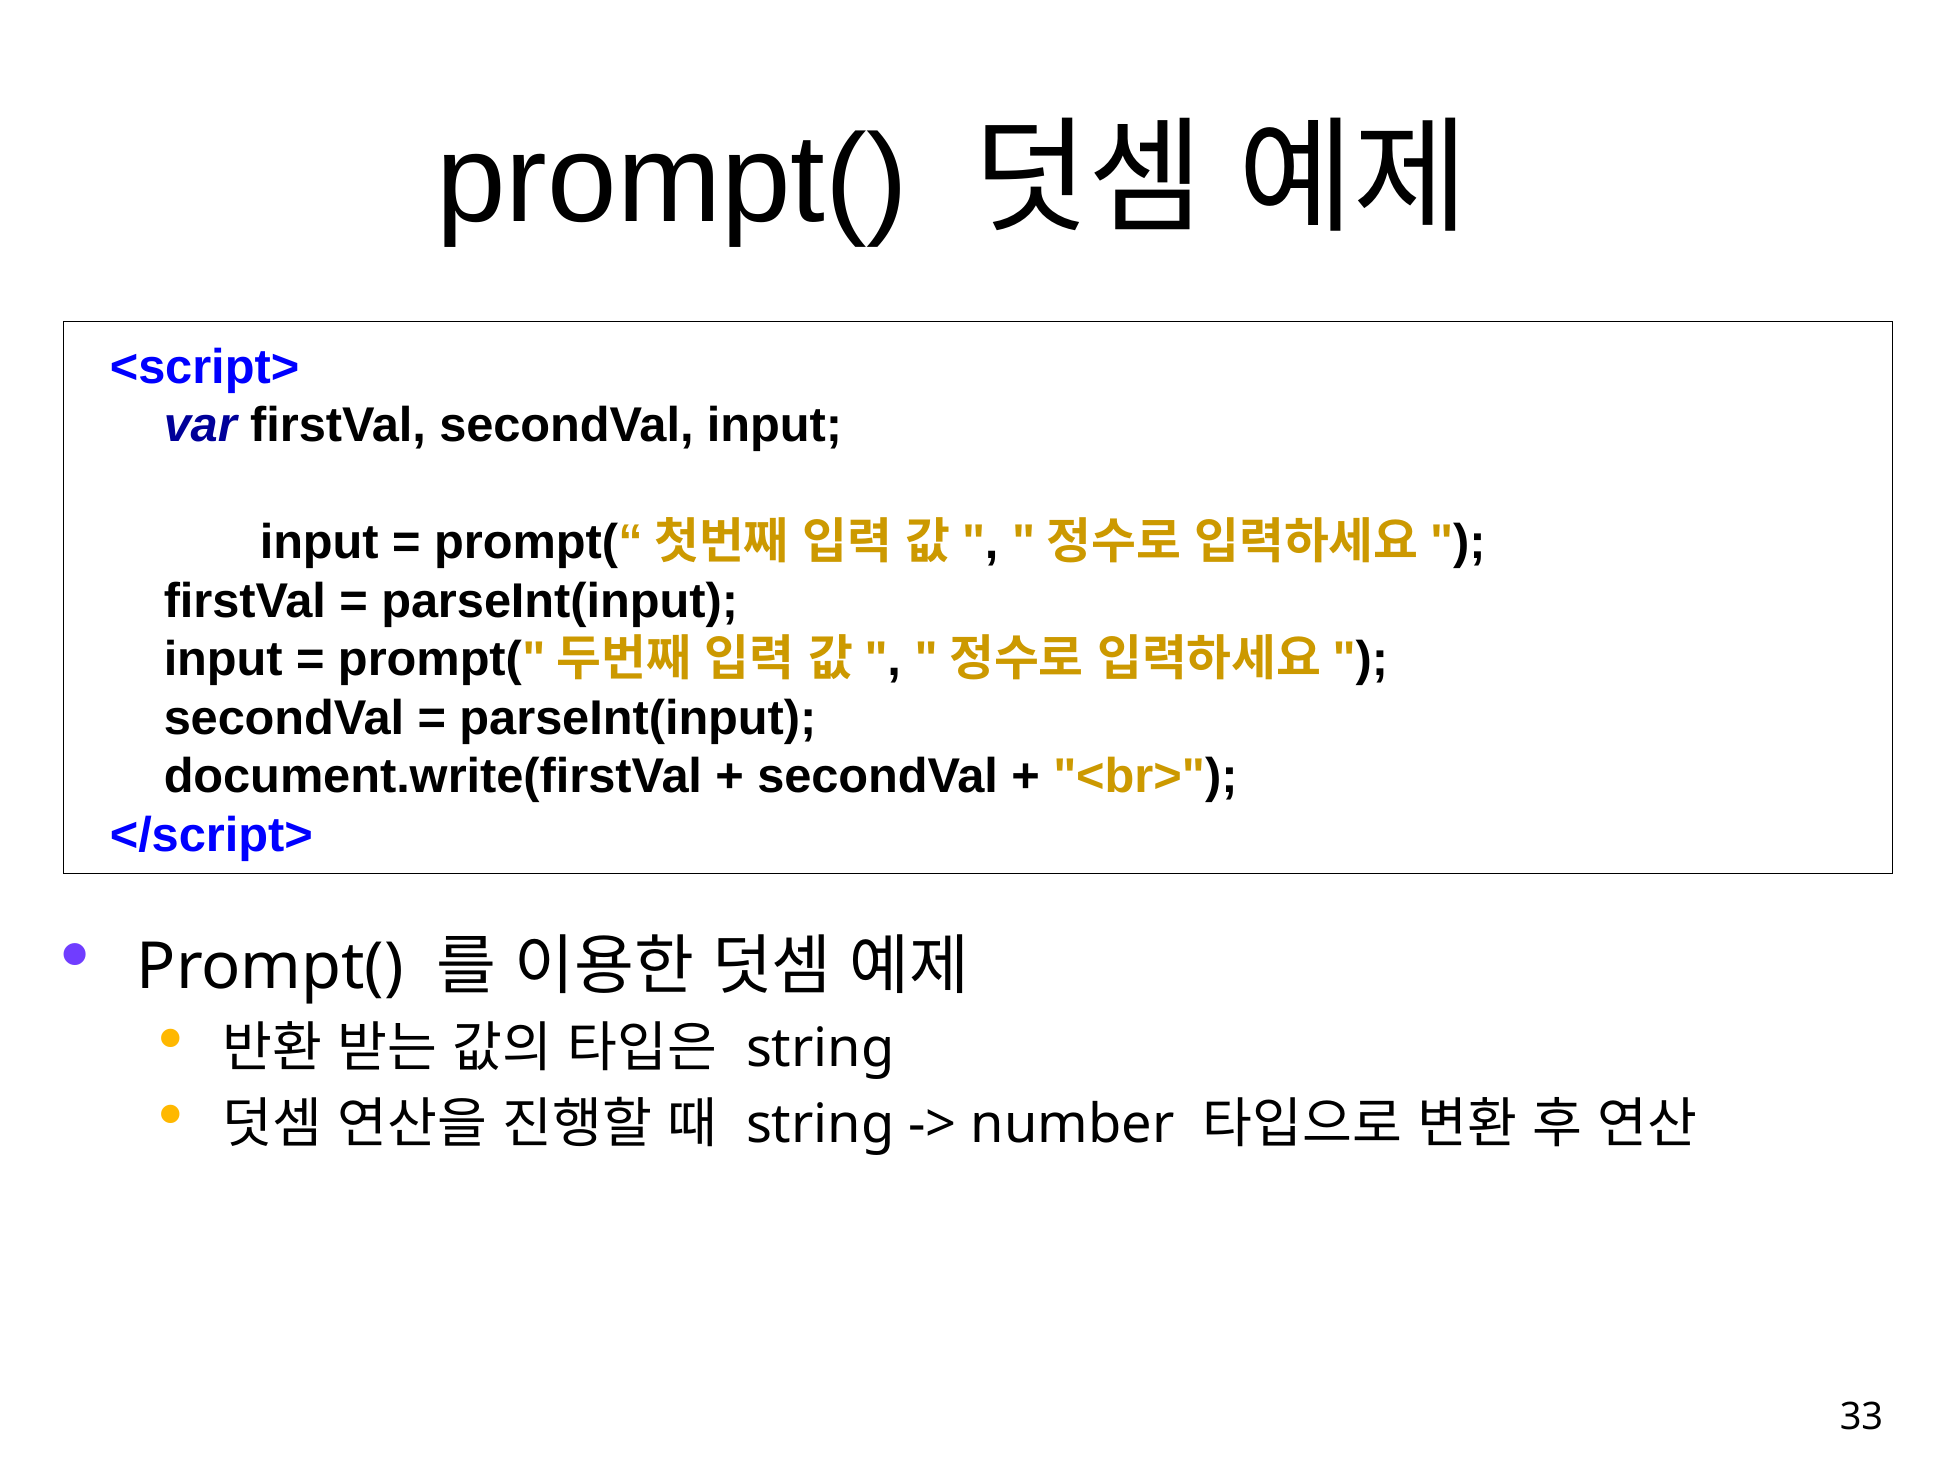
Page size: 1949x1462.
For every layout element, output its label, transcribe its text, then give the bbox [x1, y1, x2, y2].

slide_number 33 [1496, 1372, 1899, 1462]
text_box <script> var firstVal, secondVal, input; input = prompt(“첫번째 입력 값", "정수로 입력하세요"); firstVal = parseInt(input); input = prompt("두번째 입력 값", "정수로 입력하세요"); secondVal = parseInt(input); document.write(firstVal + secondVal + "<br>"); </script> [63, 321, 1893, 874]
title prompt() 덧셈 예제 [156, 92, 1749, 255]
list Prompt() 를 이용한 덧셈 예제 반환 받는 값의 타입은 string 덧셈 연산을 진행할 때 string -> number 타입으로 변환 후 연산 [48, 915, 1897, 1352]
